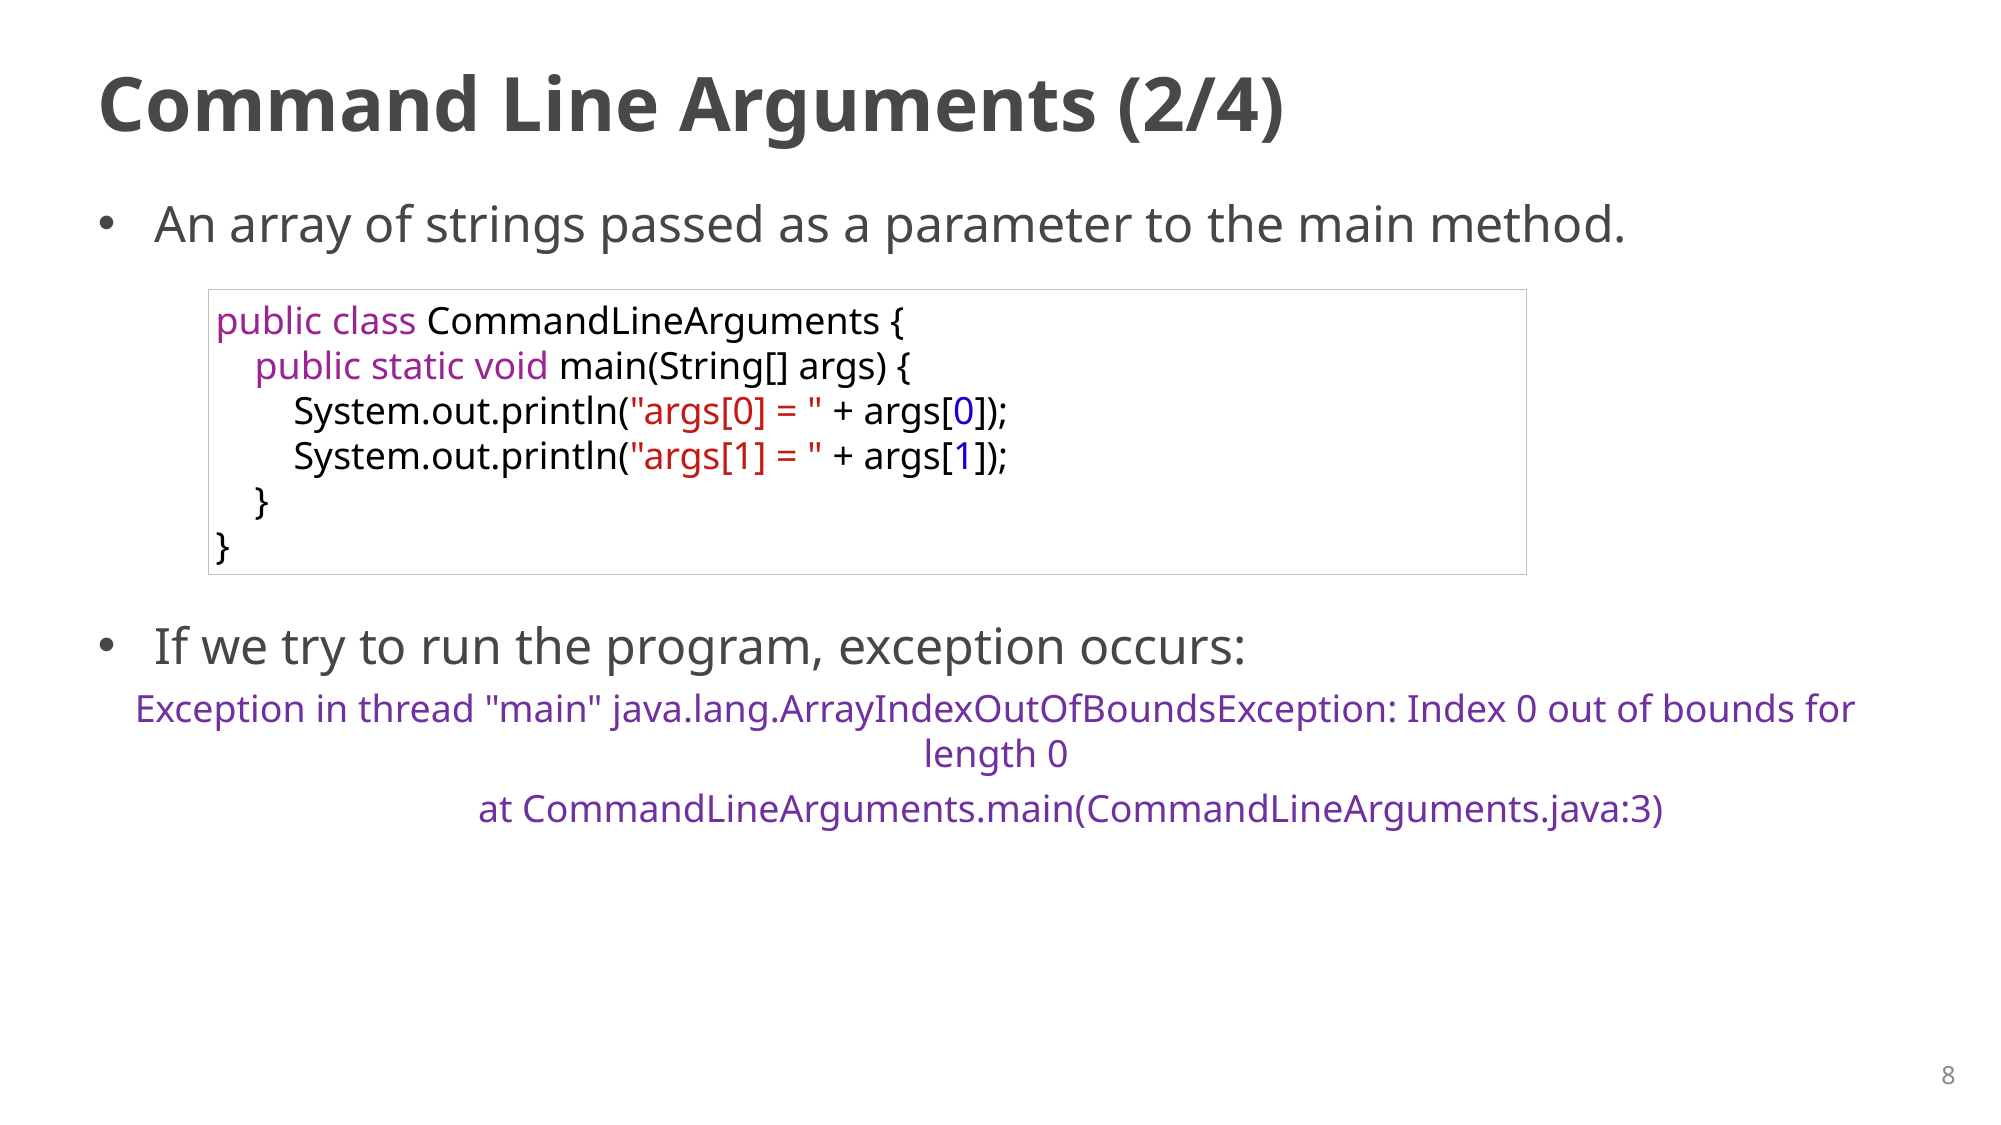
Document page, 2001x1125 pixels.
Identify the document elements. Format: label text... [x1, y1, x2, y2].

text_box public class CommandLineArguments { public static void main(String[] args) { System.out.println("args[0] = " + args[0]); System.out.println("args[1] = " + args[1]); } } [208, 289, 1527, 575]
slide_number 8 [1930, 1055, 1964, 1098]
list An array of strings passed as a parameter to the main method. If we try to run the program, exception occurs: Exception in thread "main" java.lang.ArrayIndexOutOfBoundsException: Index 0 out of bounds for length 0 at CommandLineArguments.main(CommandLineArguments.java:3) [89, 183, 1903, 1057]
title Command Line Arguments (2/4) [89, 42, 1903, 162]
